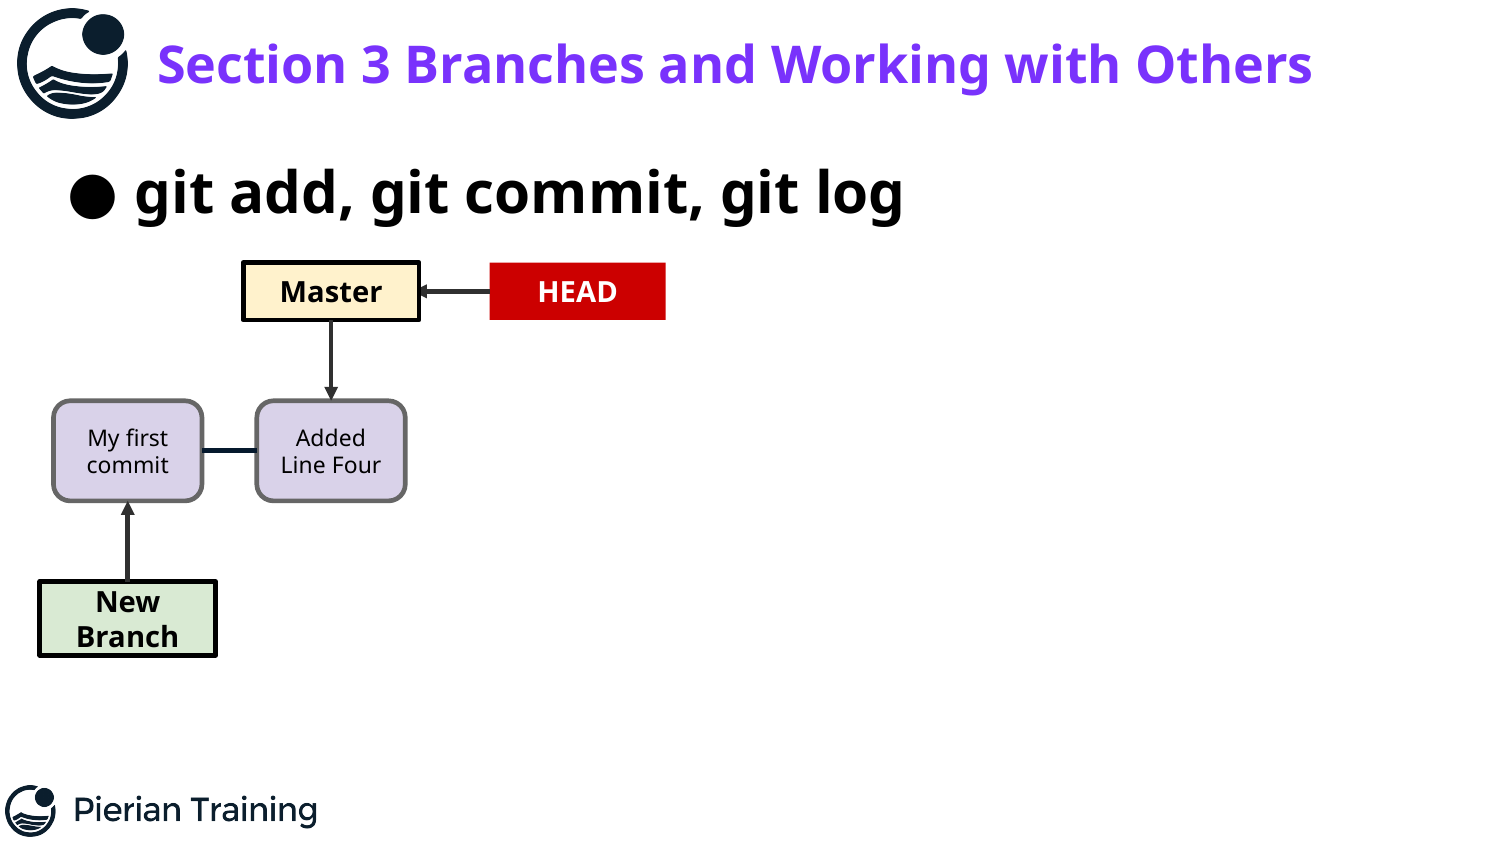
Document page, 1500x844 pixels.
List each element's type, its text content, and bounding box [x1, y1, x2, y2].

text_box HEAD [489, 262, 666, 320]
text_box New Branch [39, 581, 216, 656]
picture [16, 8, 128, 120]
text_box My first commit [53, 400, 202, 501]
text_box Added Line Four [256, 400, 406, 501]
text_box Section 3 Branches and Working with Others [142, 16, 1403, 110]
text_box Master [243, 262, 420, 320]
text_box git add, git commit, git log [44, 140, 1432, 241]
picture [4, 785, 318, 837]
